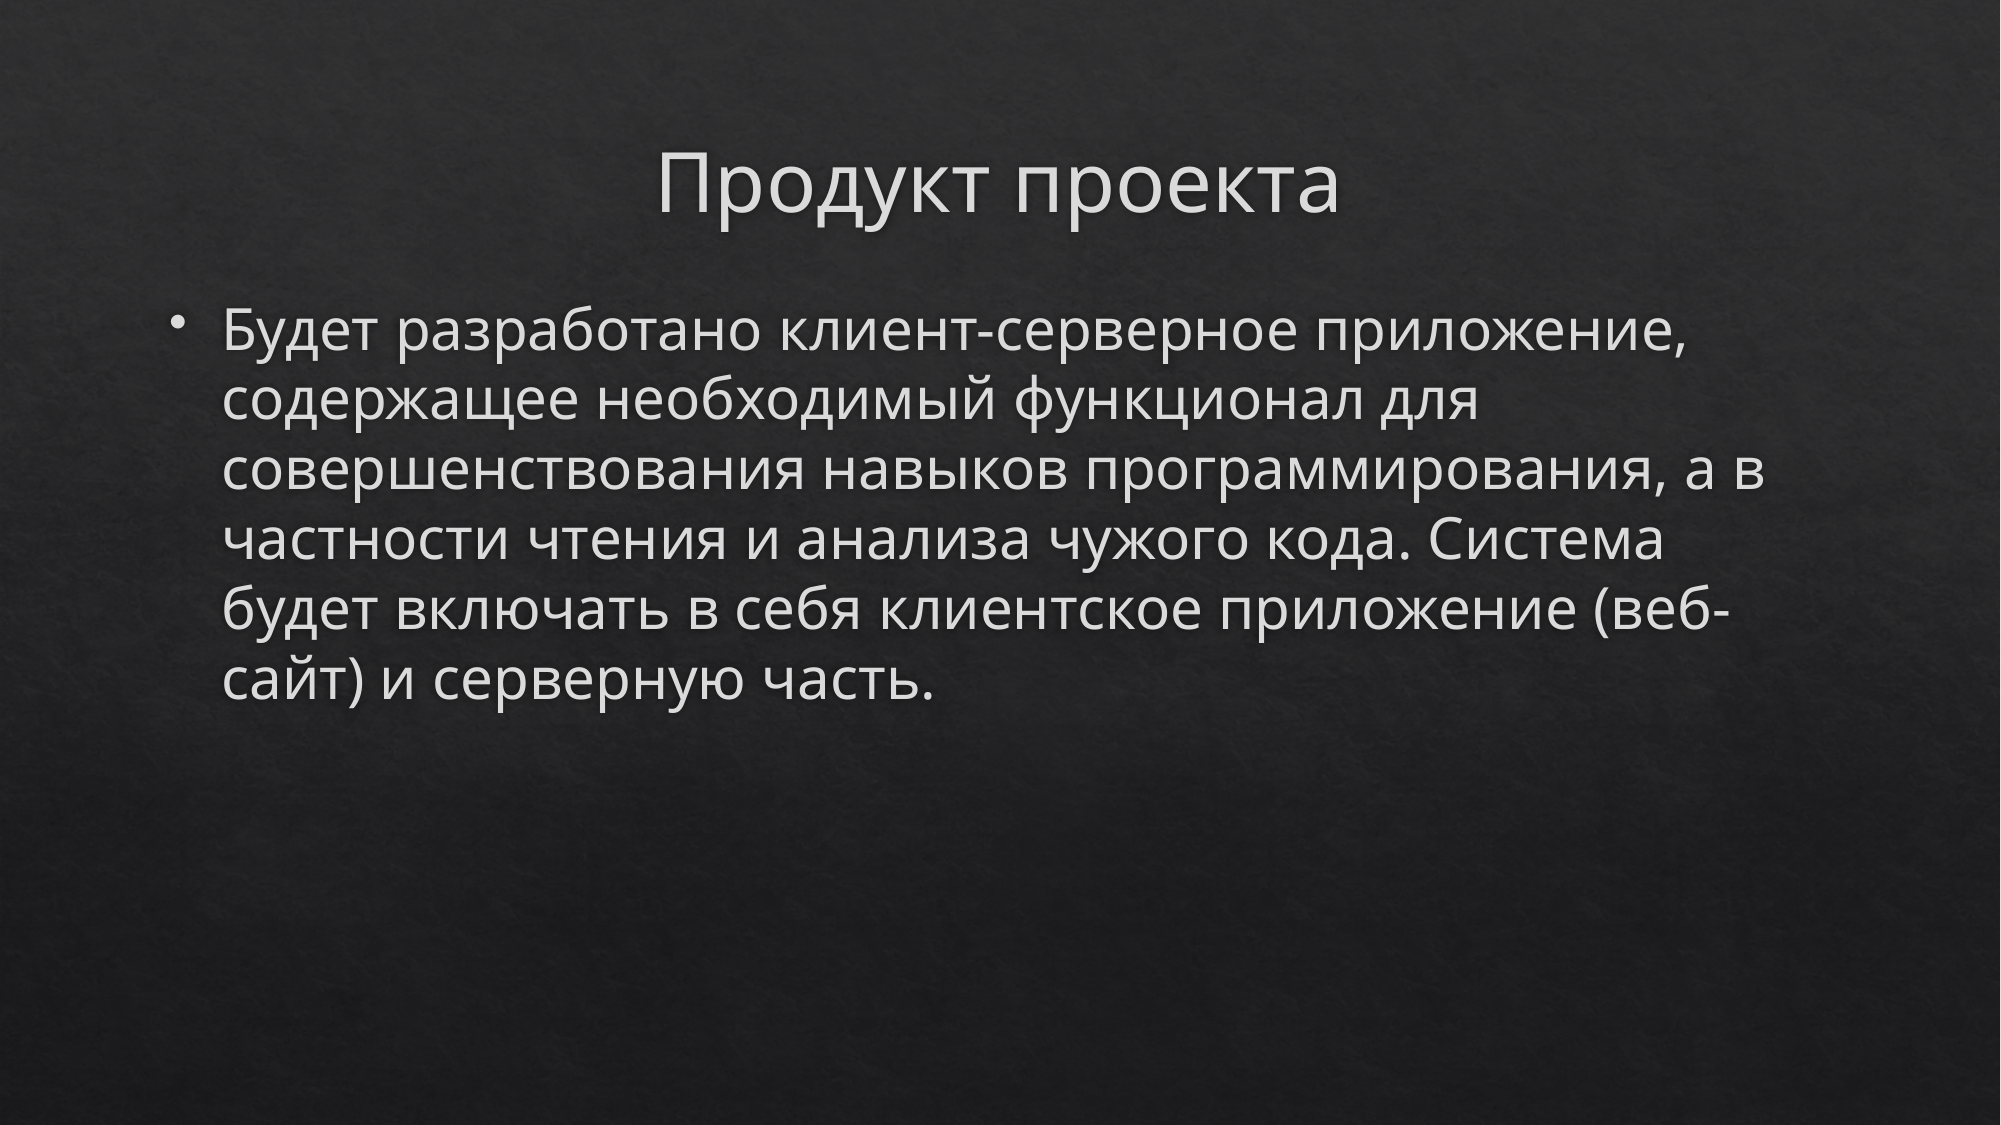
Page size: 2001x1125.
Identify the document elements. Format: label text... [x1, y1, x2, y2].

list Будет разработано клиент-серверное приложение, содержащее необходимый функционал для совершенствования навыков программирования, а в частности чтения и анализа чужого кода. Система будет включать в себя клиентское приложение (веб-сайт) и серверную часть. [149, 284, 1849, 950]
title Продукт проекта [149, 99, 1849, 260]
